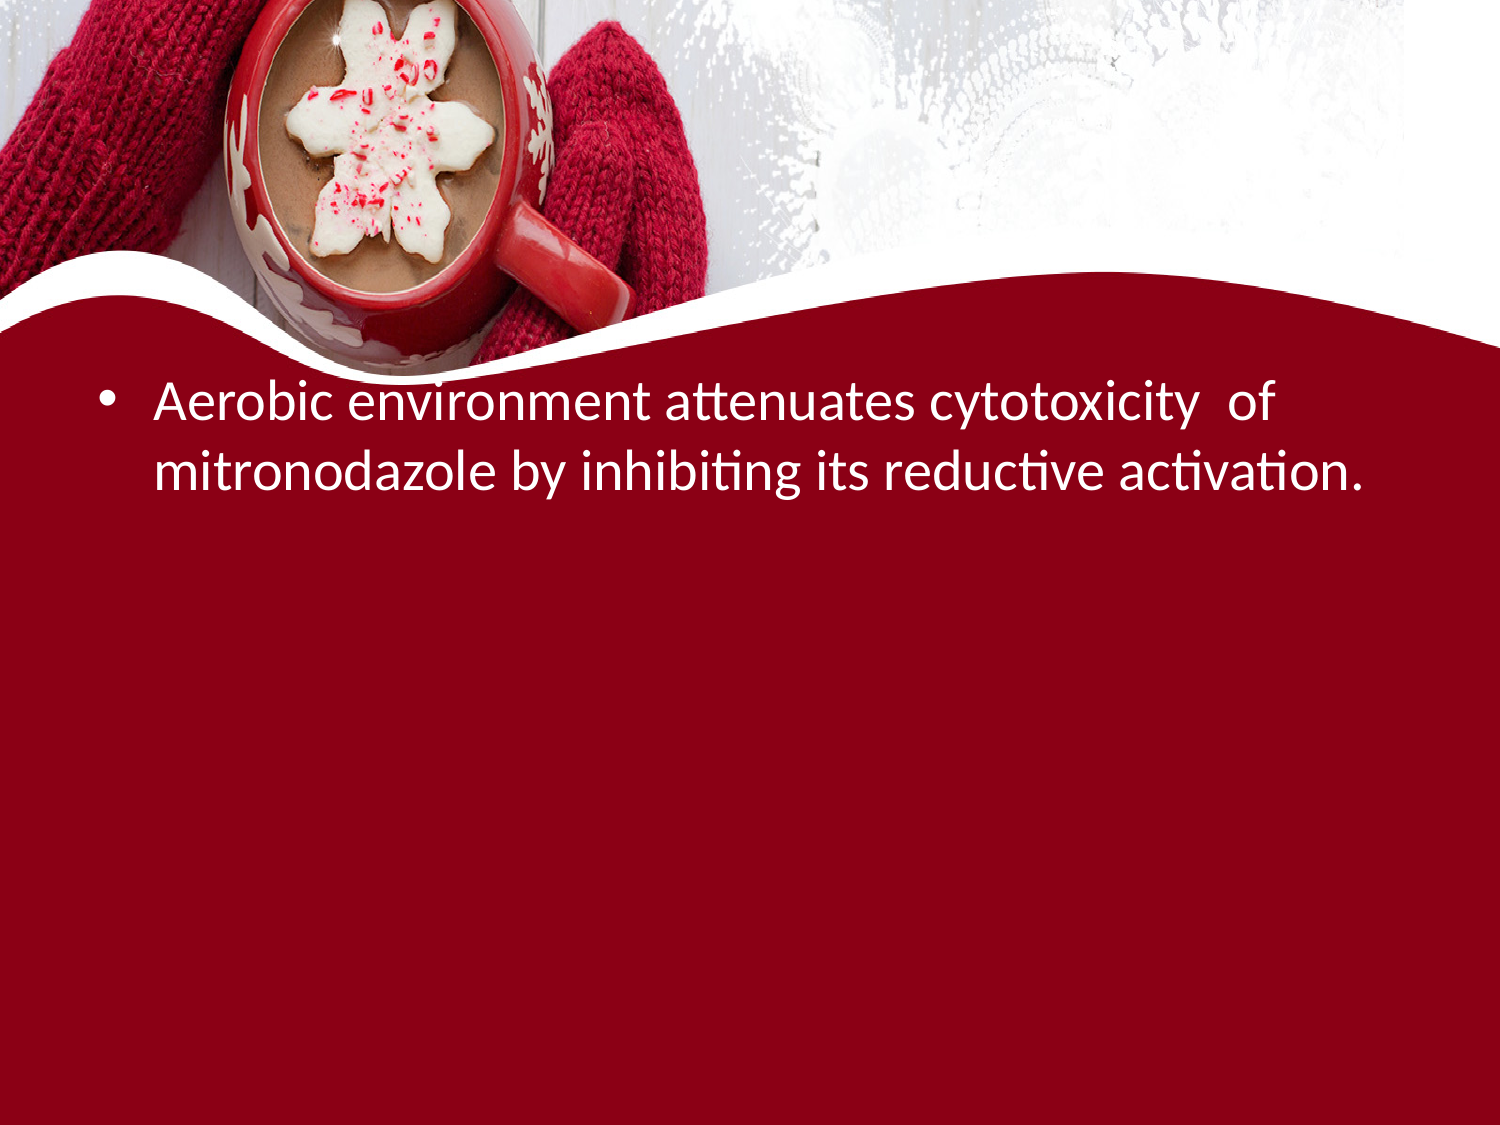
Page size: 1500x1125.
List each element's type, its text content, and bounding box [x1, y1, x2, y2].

list Aerobic environment attenuates cytotoxicity of mitronodazole by inhibiting its reductive activation. [82, 354, 1435, 1039]
picture [0, 0, 1500, 1125]
